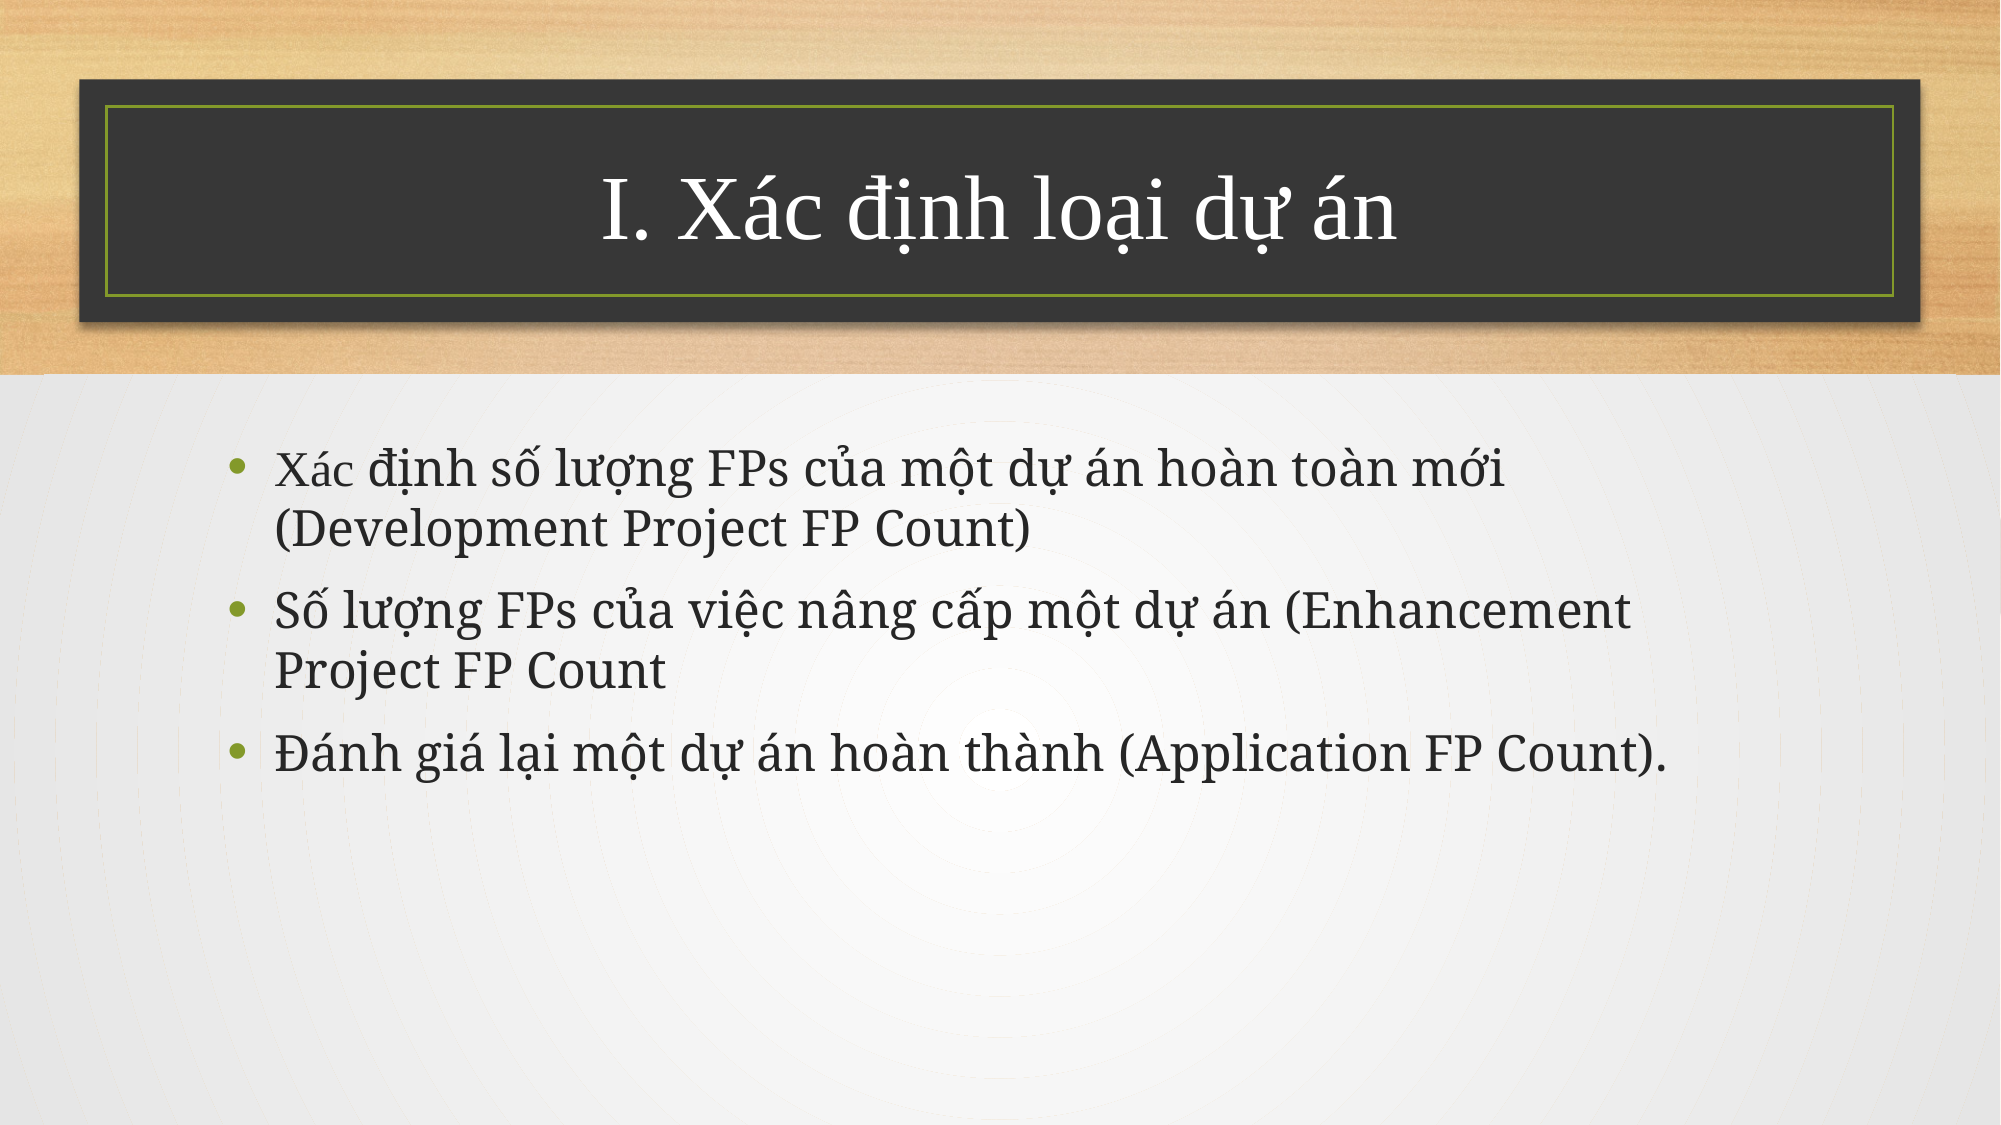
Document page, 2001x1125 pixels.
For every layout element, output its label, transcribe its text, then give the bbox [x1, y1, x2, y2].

text_box [0, 374, 2000, 1125]
text_box [0, 0, 2000, 374]
list Xác định số lượng FPs của một dự án hoàn toàn mới (Development Project FP Count) Số lượng FPs của việc nâng cấp một dự án (Enhancement Project FP Count Đánh giá lại một dự án hoàn thành (Application FP Count). [212, 428, 1788, 964]
text_box [106, 106, 1894, 296]
text_box [78, 78, 1922, 323]
title I. Xác định loại dự án [131, 130, 1869, 275]
